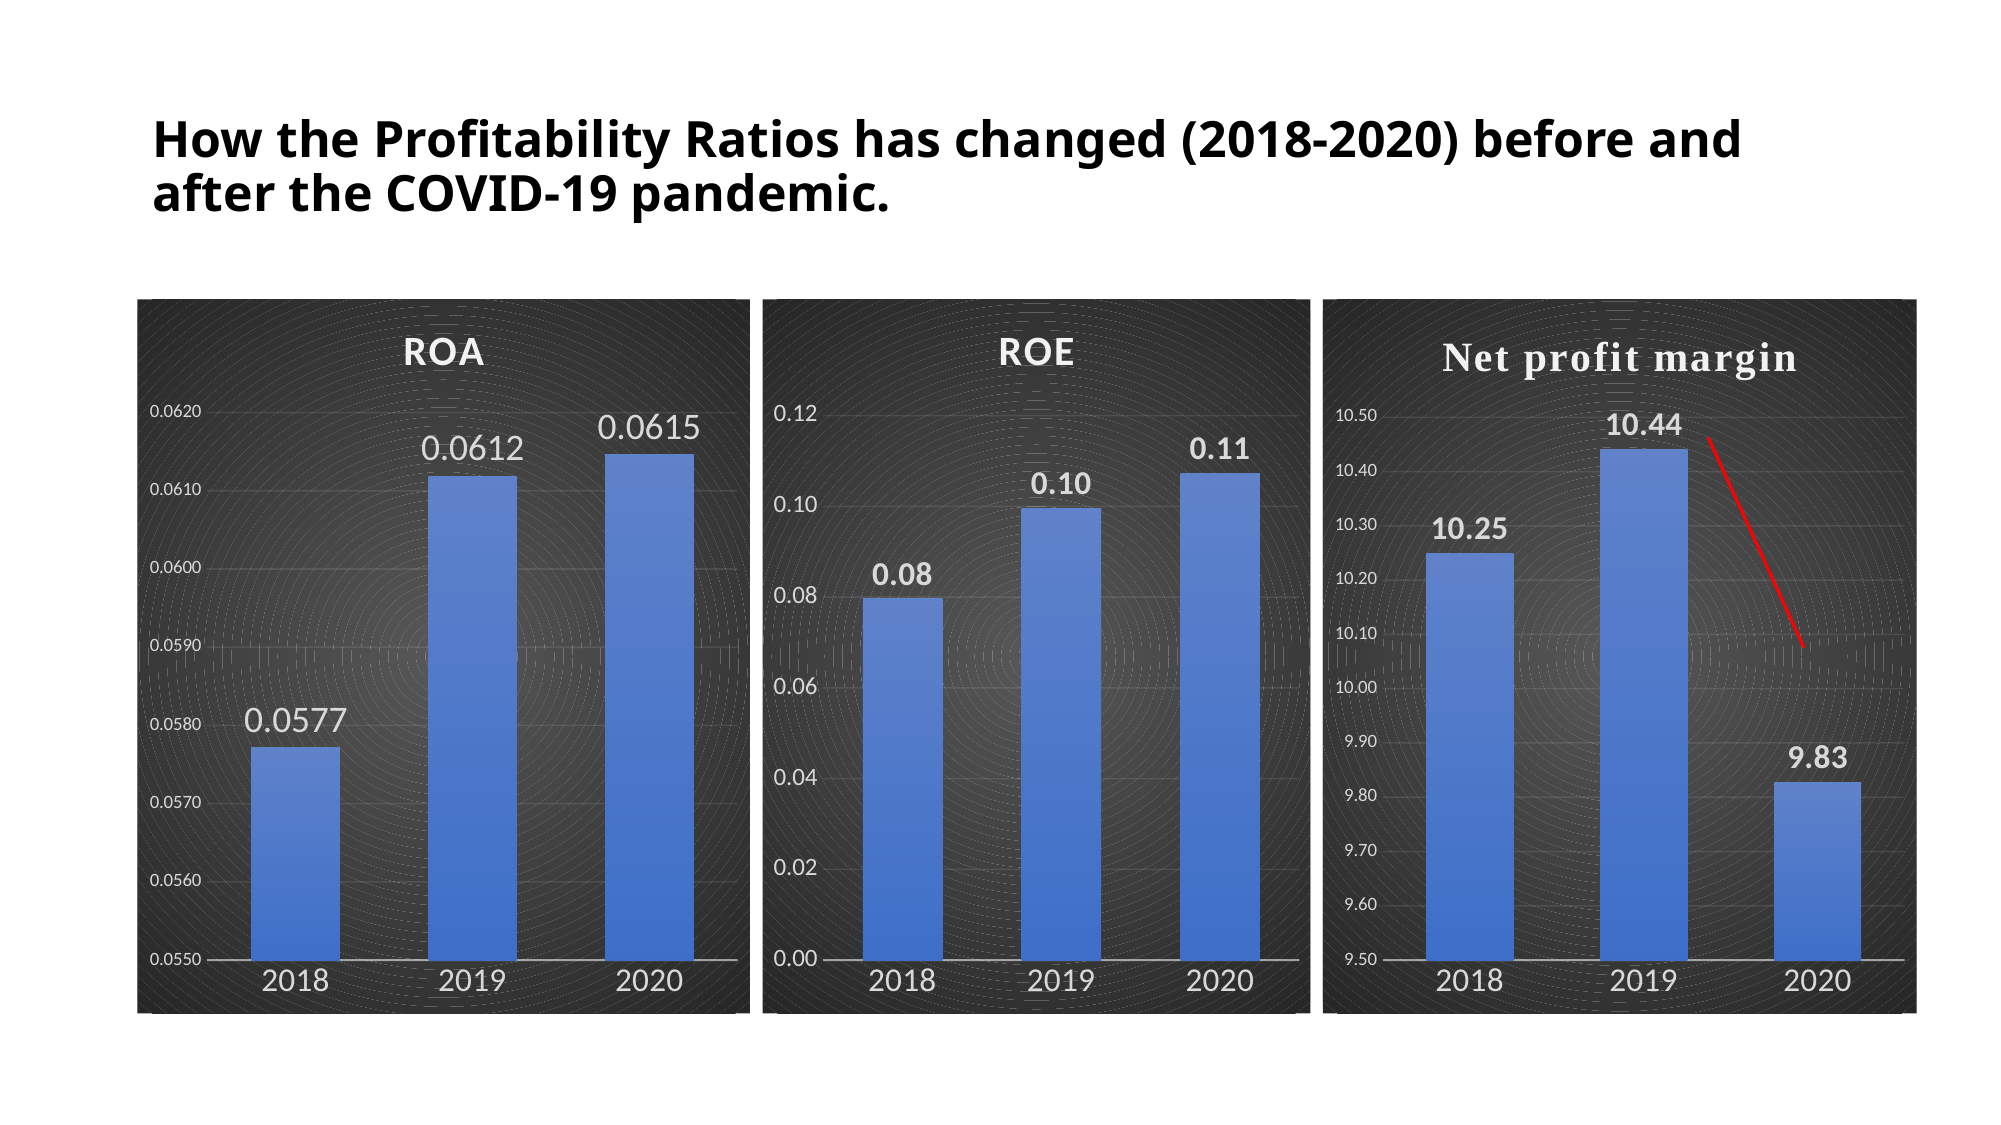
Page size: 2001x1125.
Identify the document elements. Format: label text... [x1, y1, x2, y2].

chart [1322, 299, 1917, 1014]
chart [137, 299, 750, 1014]
chart [762, 299, 1311, 1014]
title How the Profitability Ratios has changed (2018-2020) before and after the COVID-19 pandemic. [137, 59, 1863, 278]
